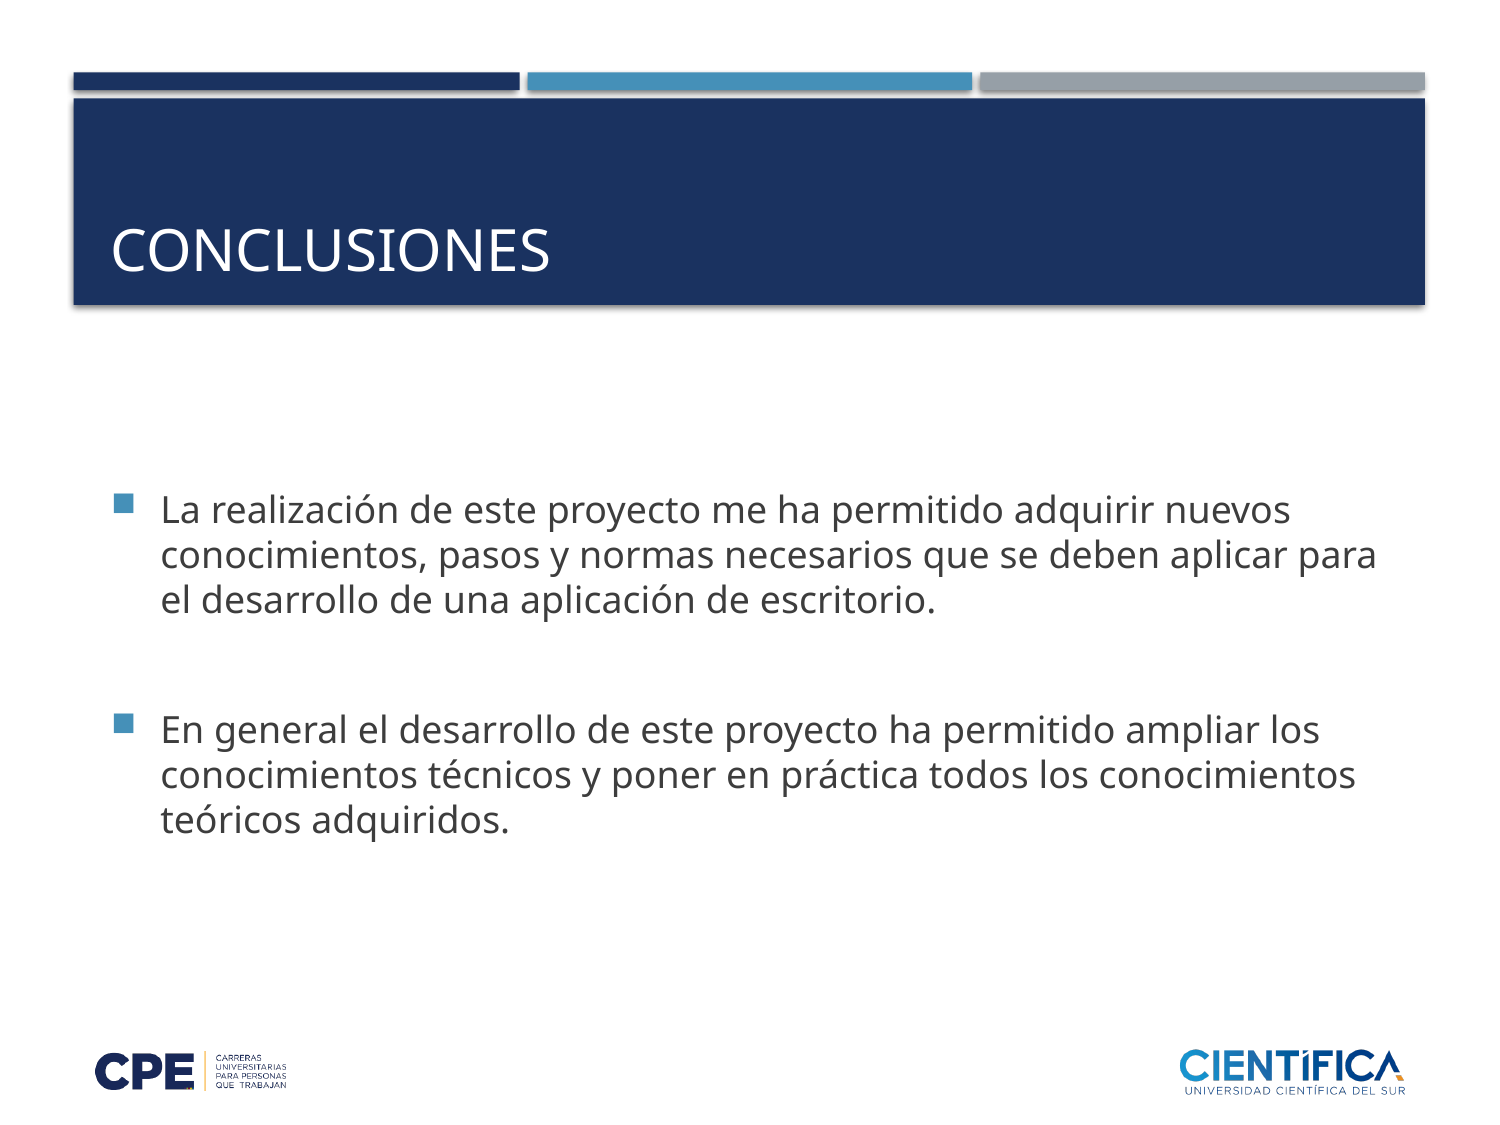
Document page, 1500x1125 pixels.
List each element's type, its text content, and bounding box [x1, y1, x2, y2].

picture [1178, 1048, 1406, 1095]
title Conclusiones [95, 112, 1406, 291]
list La realización de este proyecto me ha permitido adquirir nuevos conocimientos, pasos y normas necesarios que se deben aplicar para el desarrollo de una aplicación de escritorio. En general el desarrollo de este proyecto ha permitido ampliar los conocimientos técnicos y poner en práctica todos los conocimientos teóricos adquiridos. [95, 365, 1406, 962]
picture [95, 1051, 286, 1091]
